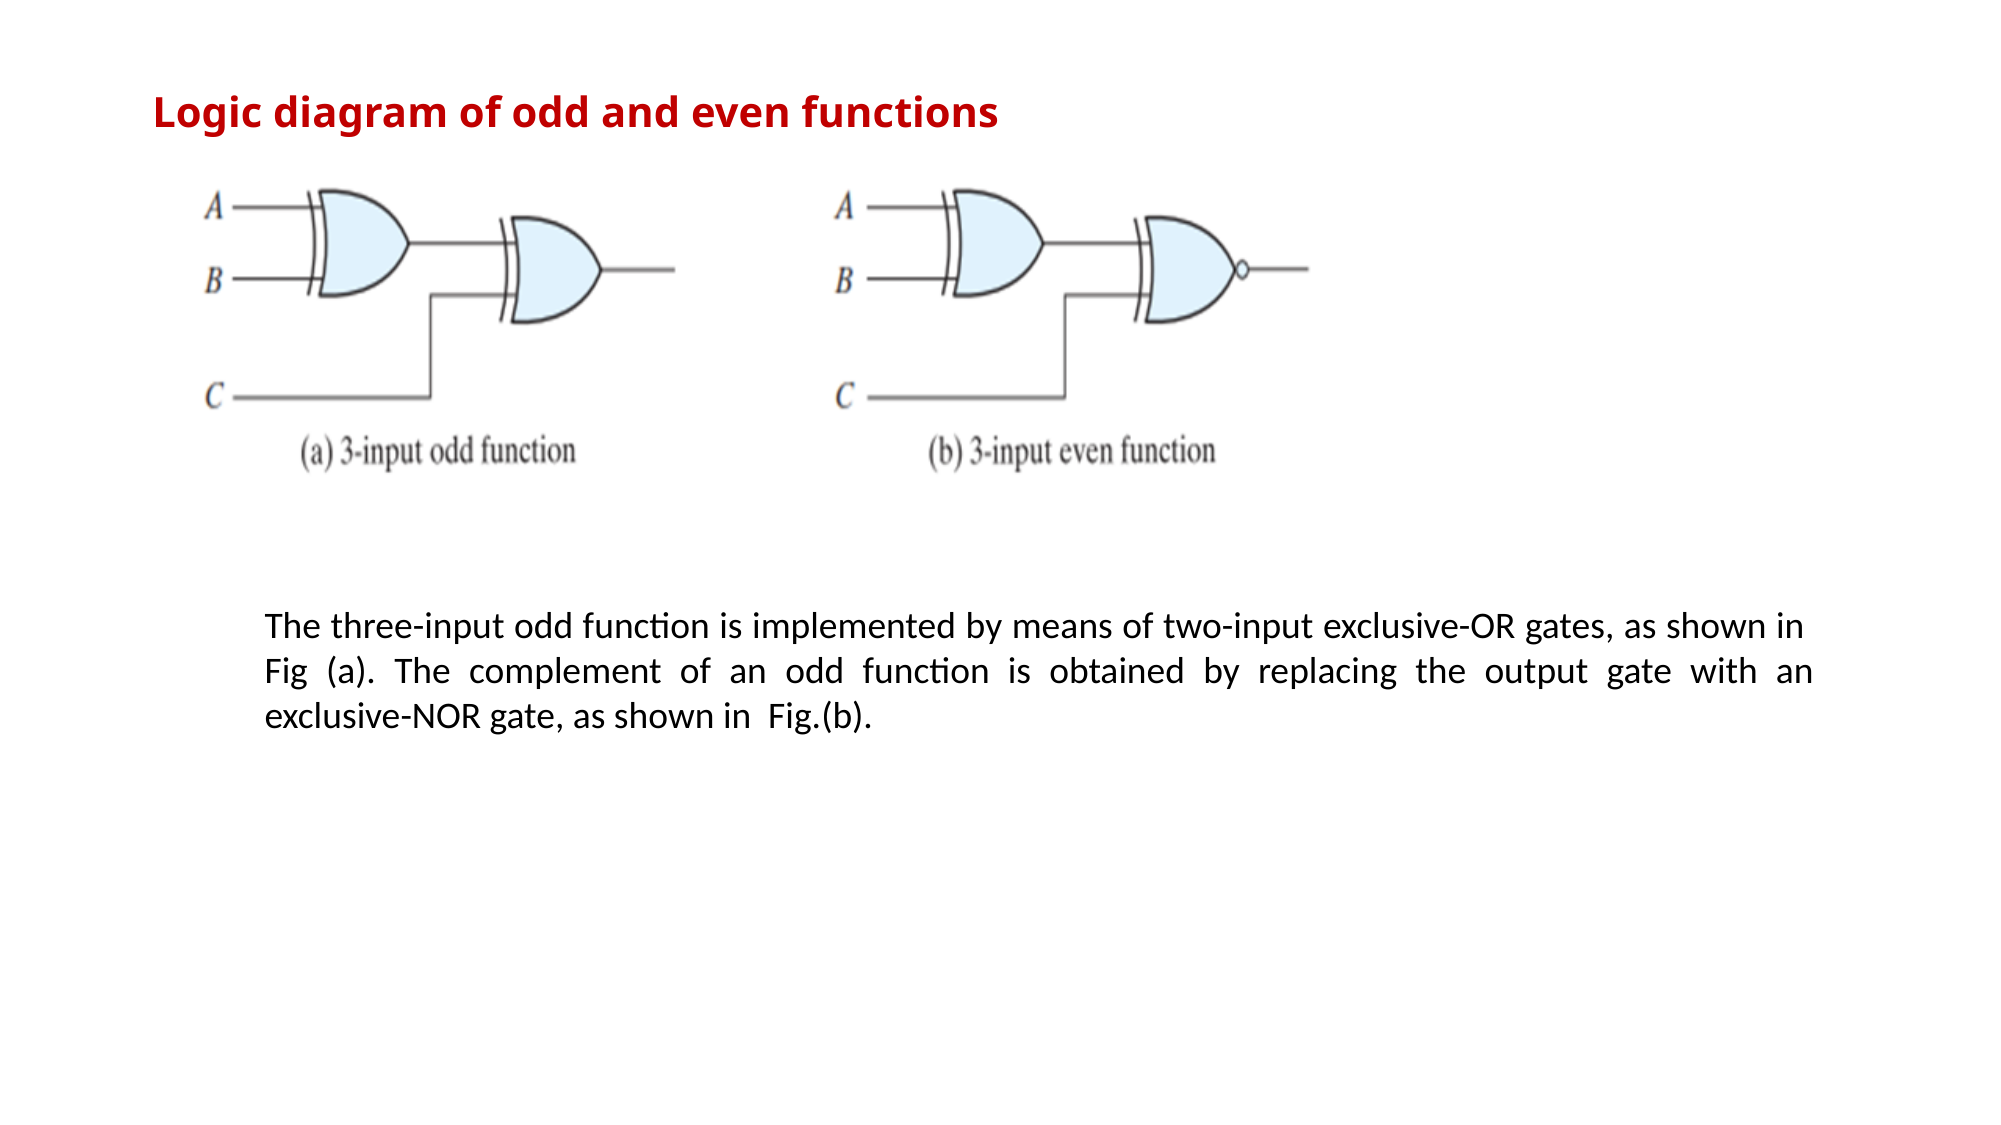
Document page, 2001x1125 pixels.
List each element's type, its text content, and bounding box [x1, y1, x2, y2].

text_box The three-input odd function is implemented by means of two-input exclusive-OR gates, as shown in Fig (a). The complement of an odd function is obtained by replacing the output gate with an exclusive-NOR gate, as shown in Fig.(b). [249, 593, 1831, 743]
title Logic diagram of odd and even functions [137, 59, 1863, 278]
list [183, 142, 1317, 498]
